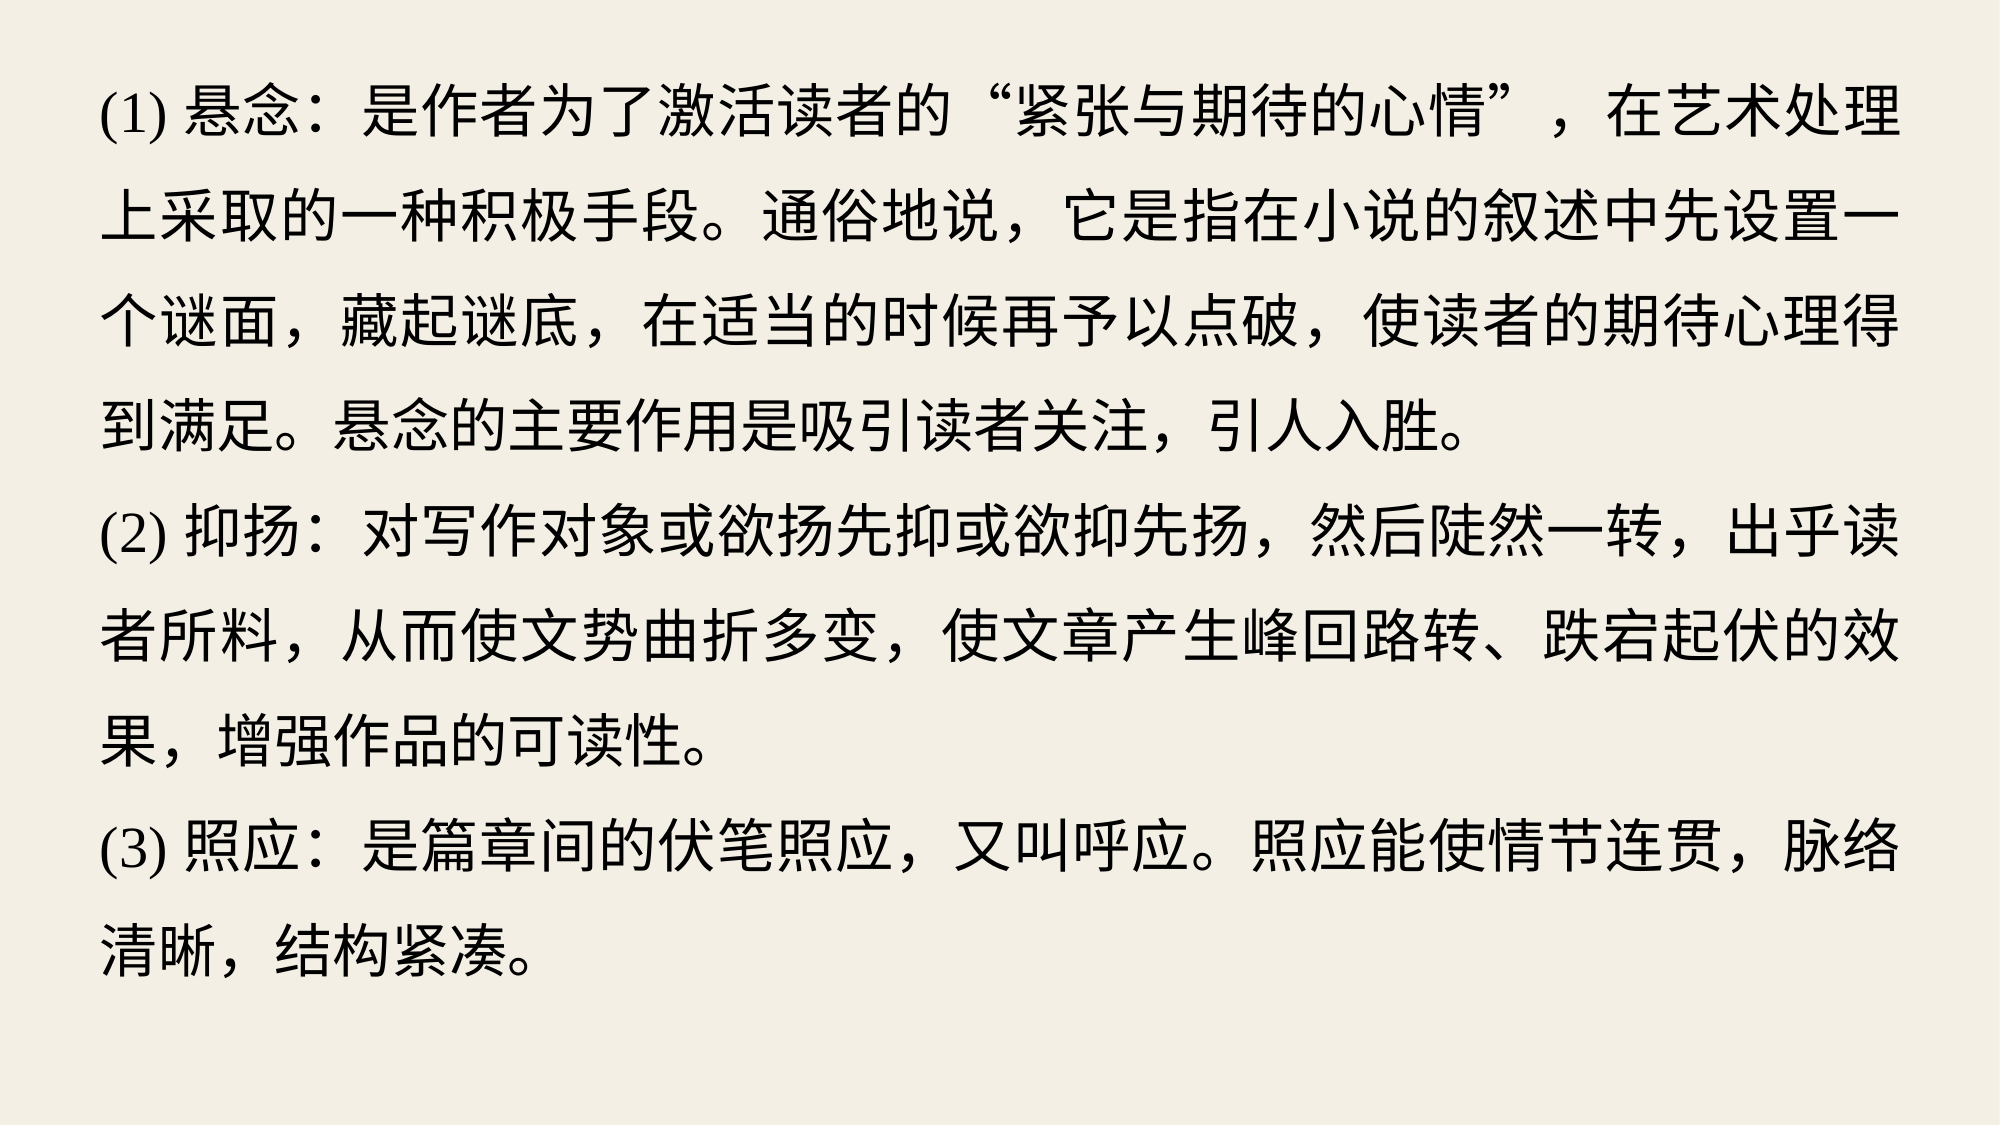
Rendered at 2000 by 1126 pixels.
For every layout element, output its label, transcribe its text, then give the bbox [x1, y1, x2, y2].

text_box (1)悬念：是作者为了激活读者的“紧张与期待的心情”，在艺术处理上采取的一种积极手段。通俗地说，它是指在小说的叙述中先设置一个谜面，藏起谜底，在适当的时候再予以点破，使读者的期待心理得到满足。悬念的主要作用是吸引读者关注，引人入胜。 (2)抑扬：对写作对象或欲扬先抑或欲抑先扬，然后陡然一转，出乎读者所料，从而使文势曲折多变，使文章产生峰回路转、跌宕起伏的效果，增强作品的可读性。 (3)照应：是篇章间的伏笔照应，又叫呼应。照应能使情节连贯，脉络清晰，结构紧凑。 [80, 29, 1922, 994]
